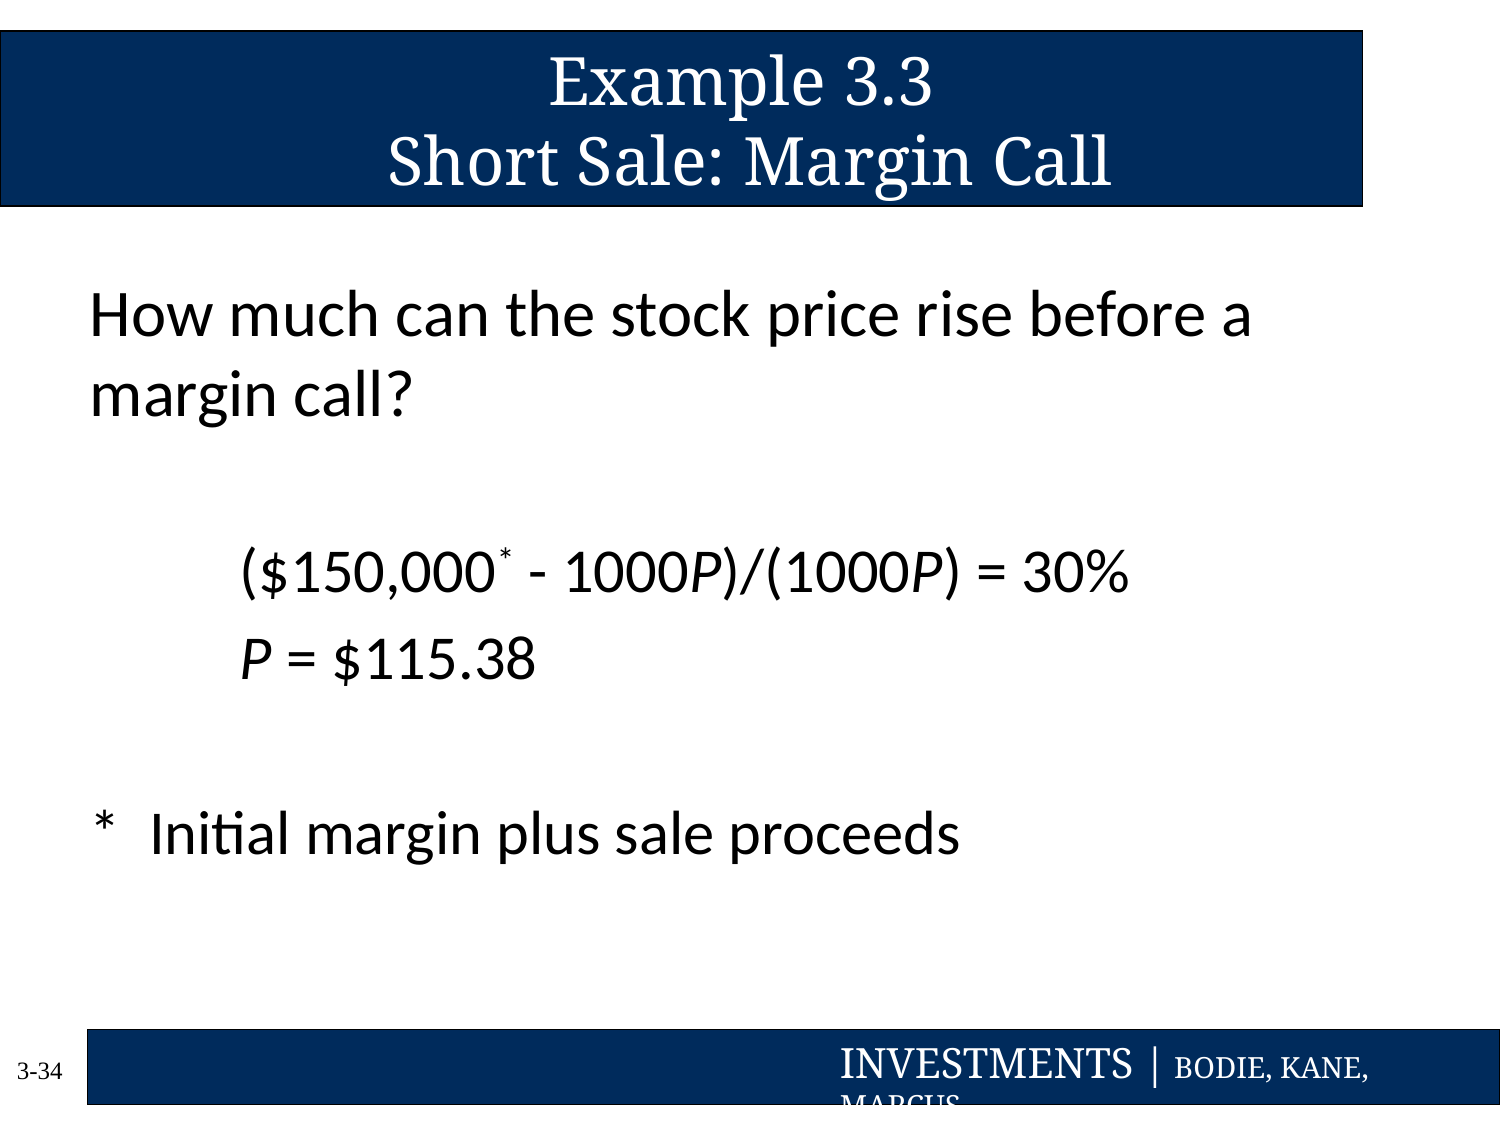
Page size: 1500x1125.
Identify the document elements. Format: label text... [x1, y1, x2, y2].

list How much can the stock price rise before a margin call? ($150,000* - 1000P)/(1000P) = 30% P = $115.38 * Initial margin plus sale proceeds [74, 262, 1426, 1006]
title Example 3.3 Short Sale: Margin Call [74, 24, 1426, 213]
